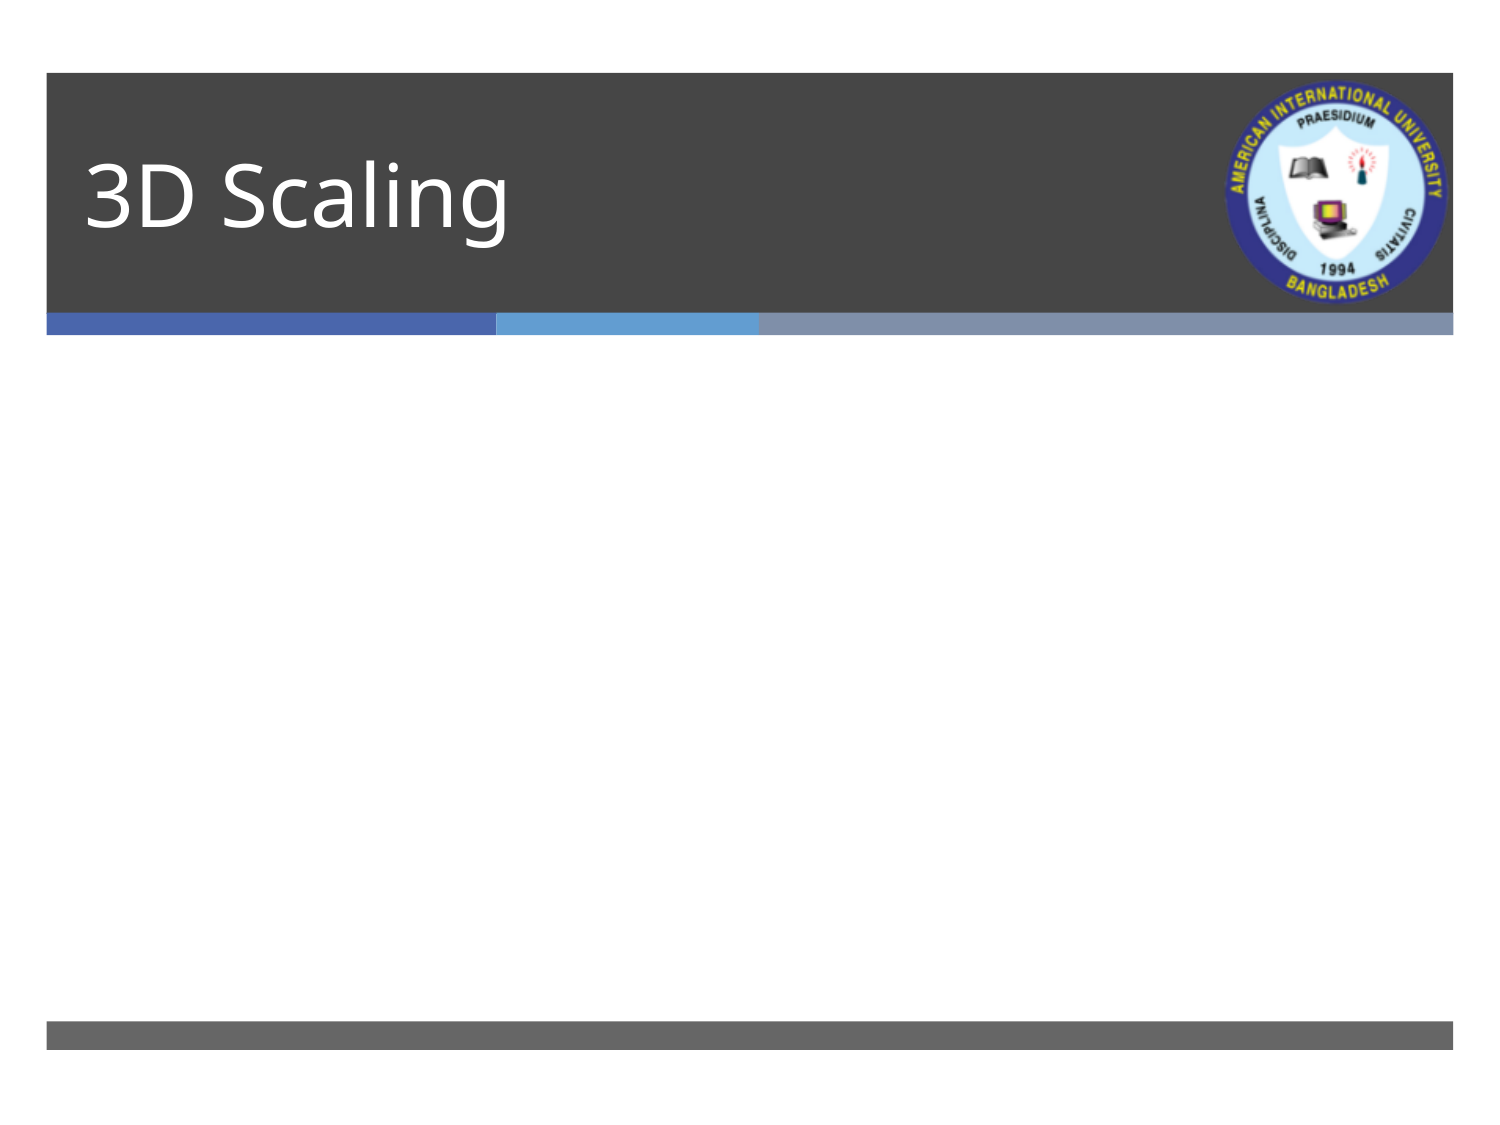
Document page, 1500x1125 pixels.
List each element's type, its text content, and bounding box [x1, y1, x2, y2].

title 3D Scaling [69, 73, 1351, 253]
picture [1220, 75, 1454, 310]
